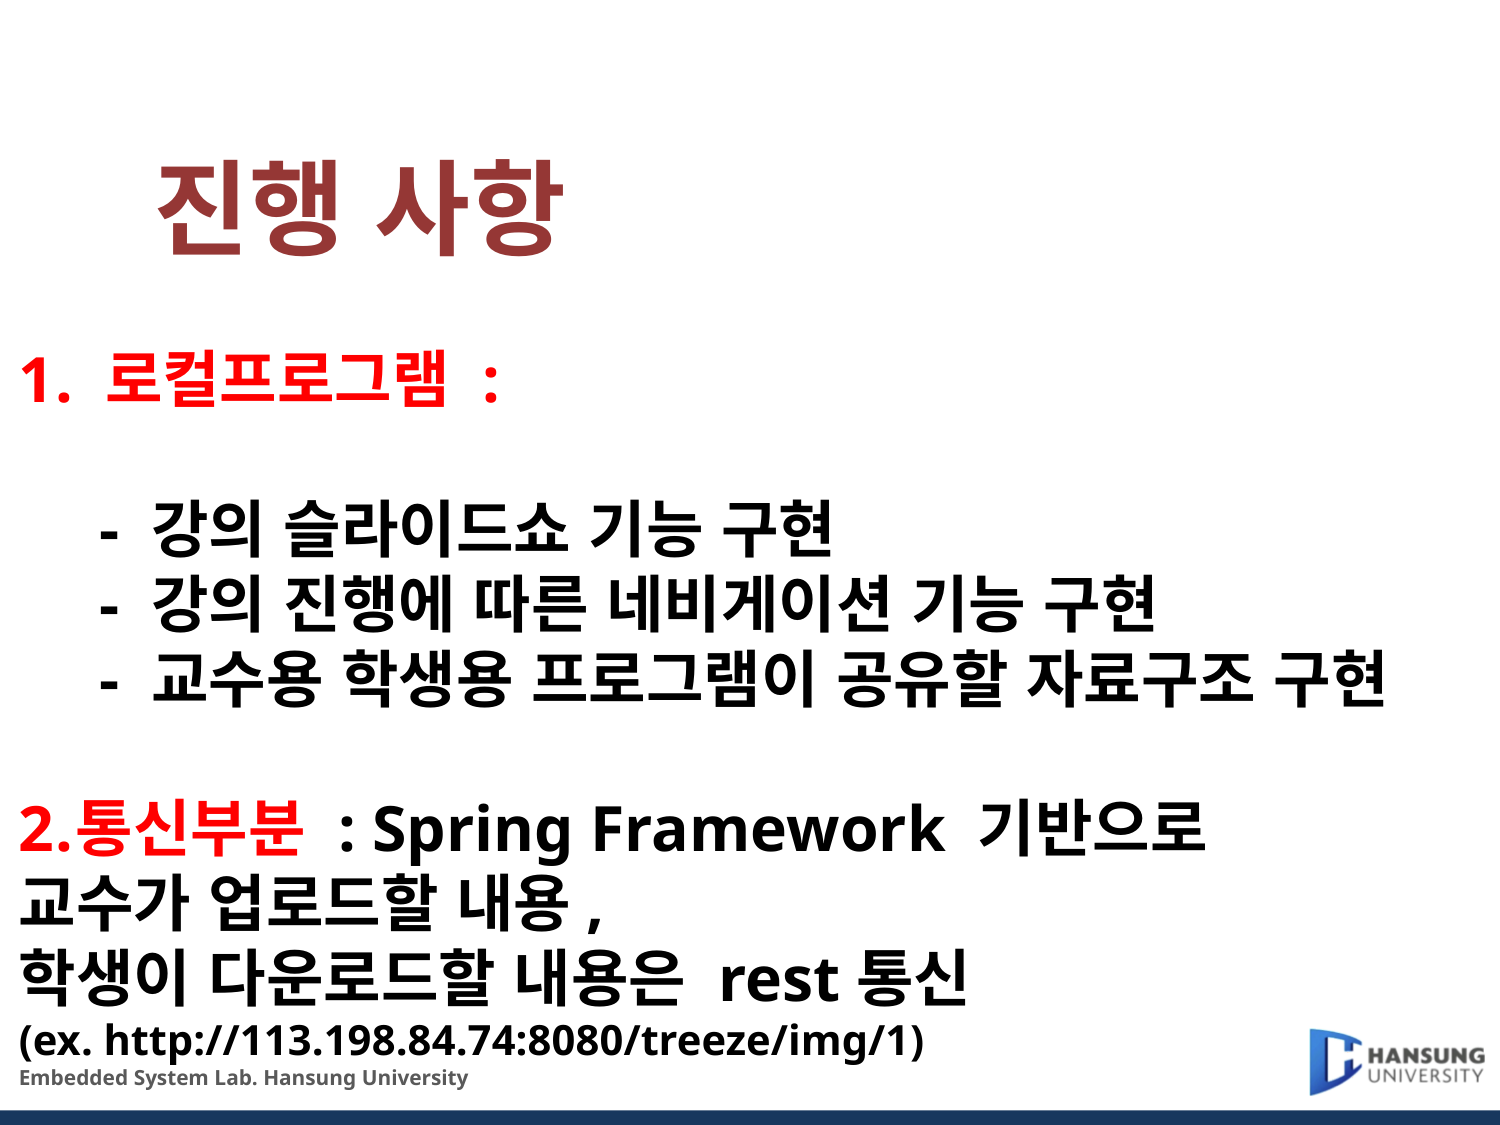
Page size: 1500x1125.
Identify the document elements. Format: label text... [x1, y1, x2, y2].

text_box 로컬프로그램 : - 강의 슬라이드쇼 기능 구현 - 강의 진행에 따른 네비게이션 기능 구현 - 교수용 학생용 프로그램이 공유할 자료구조 구현 통신부분 : Spring Framework 기반으로 교수가 업로드할 내용, 학생이 다운로드할 내용은 rest통신 (ex. http://113.198.84.74:8080/treeze/img/1) [3, 332, 1500, 1125]
picture [1307, 1027, 1486, 1097]
text_box 진행 사항 [138, 135, 1252, 276]
